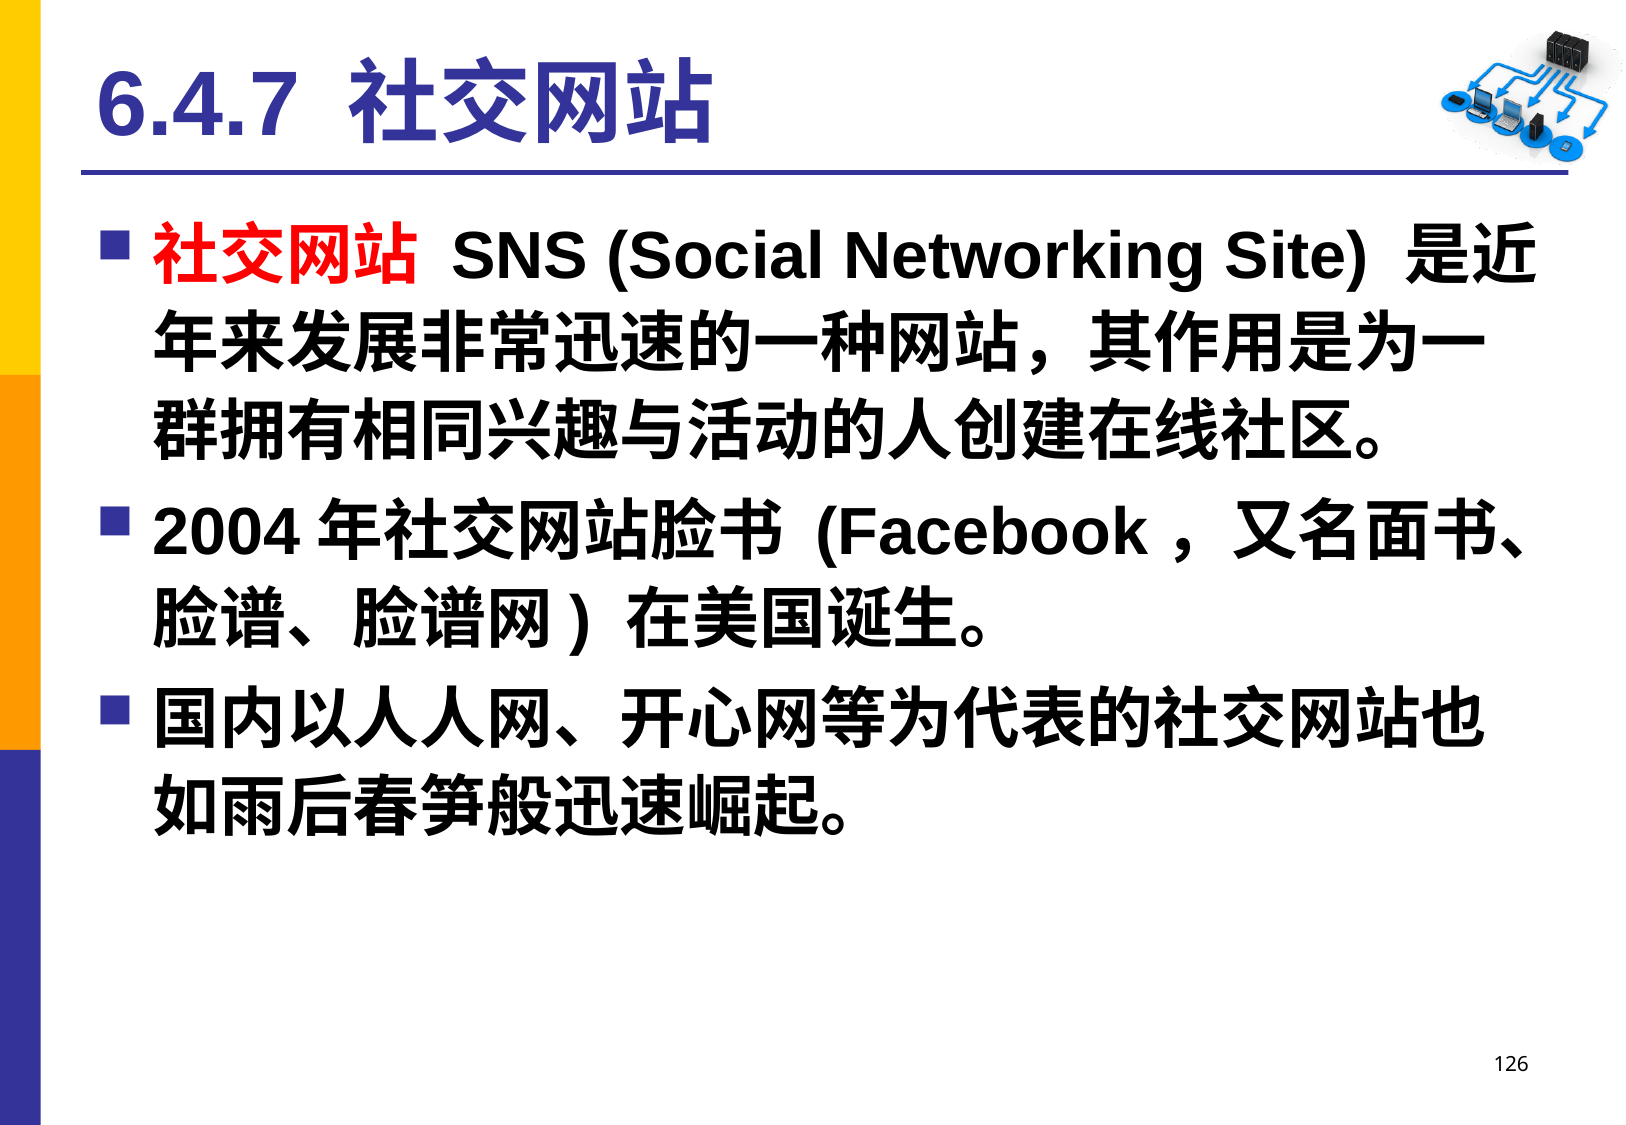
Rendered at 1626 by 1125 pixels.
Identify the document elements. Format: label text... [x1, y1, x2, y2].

title 6.4.7 社交网站 [81, 30, 1569, 161]
slide_number 126 [1164, 1042, 1544, 1118]
picture [1438, 30, 1624, 165]
list 社交网站 SNS (Social Networking Site) 是近年来发展非常迅速的一种网站，其作用是为一群拥有相同兴趣与活动的人创建在线社区。 2004年社交网站脸书 (Facebook，又名面书、脸谱、脸谱网) 在美国诞生。 国内以人人网、开心网等为代表的社交网站也如雨后春笋般迅速崛起。 [81, 196, 1569, 1006]
